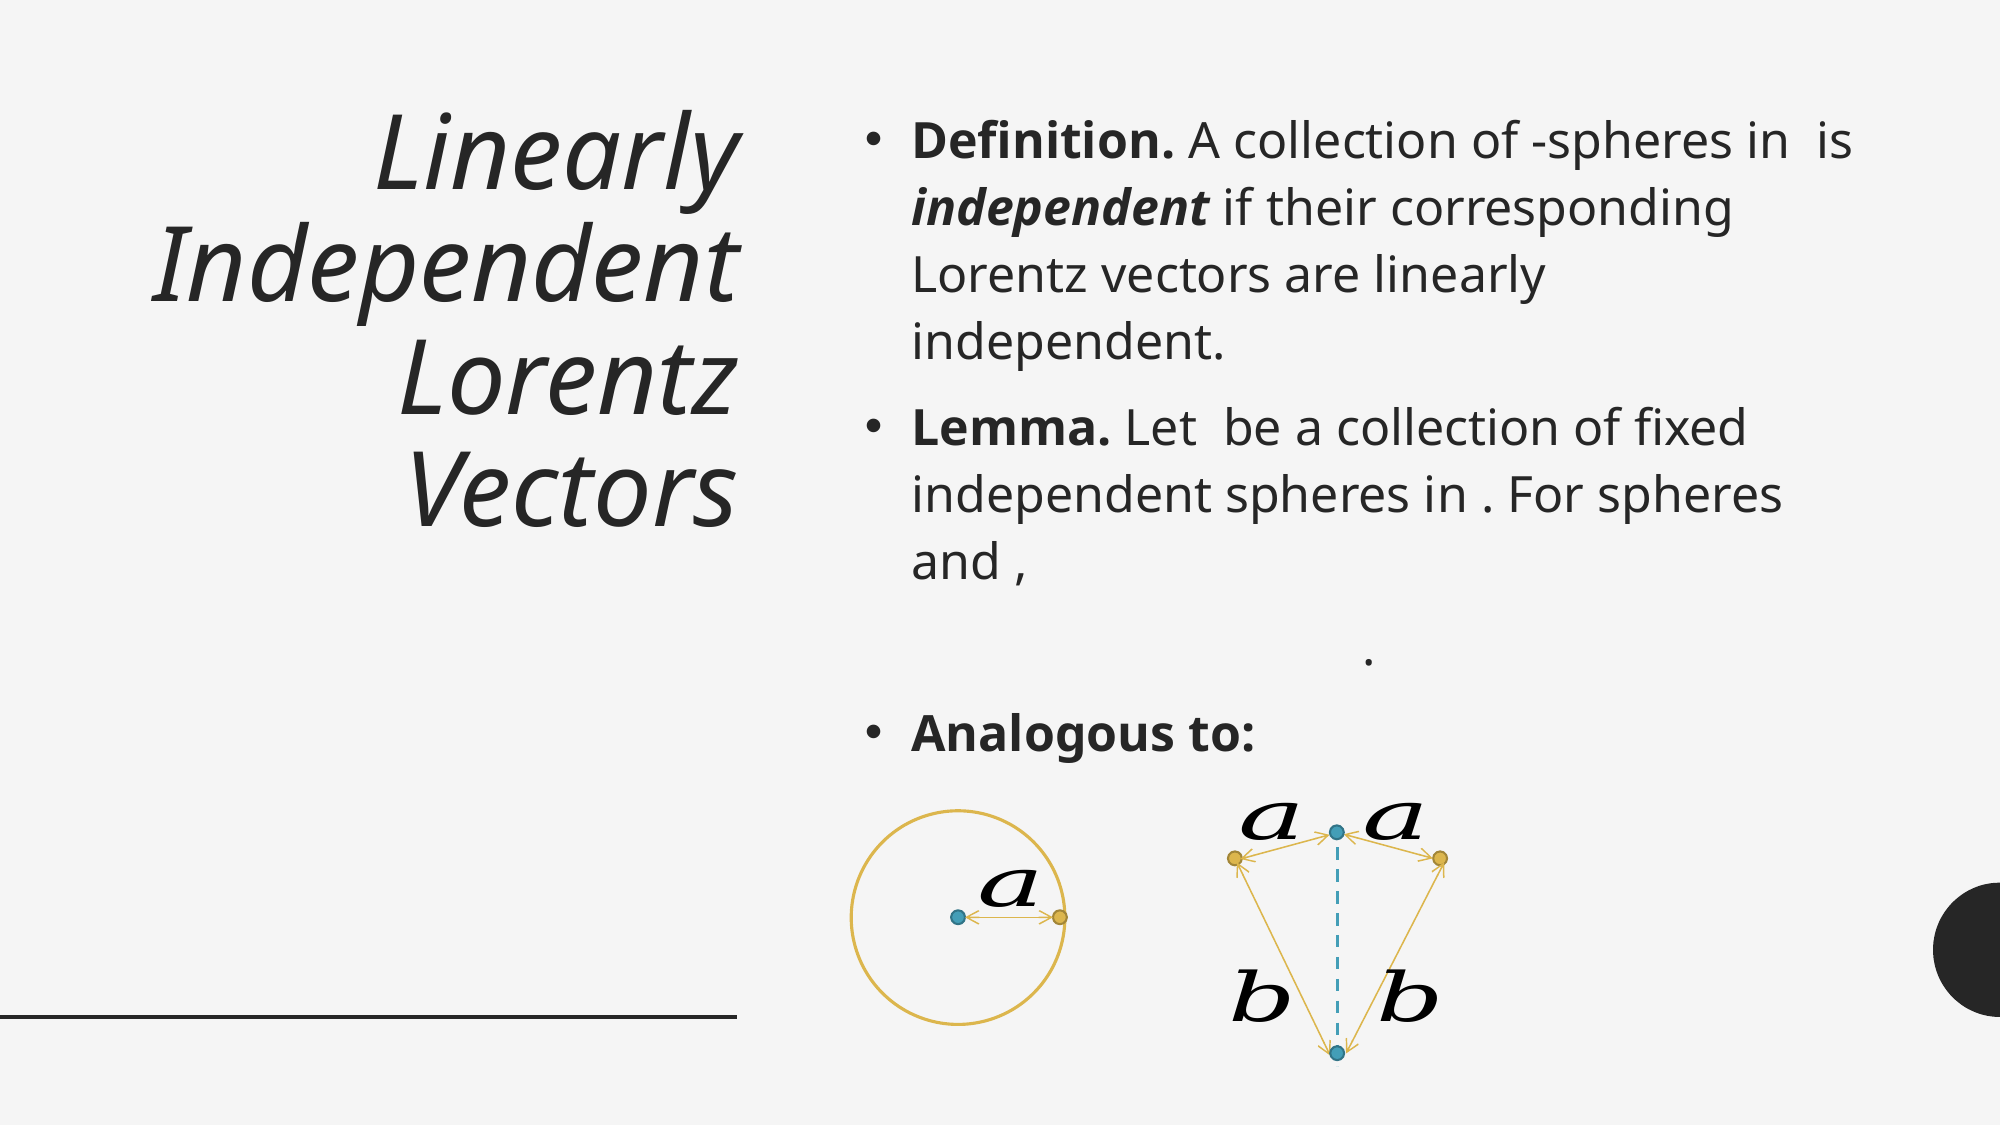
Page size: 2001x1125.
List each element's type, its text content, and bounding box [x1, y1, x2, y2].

text_box [1052, 909, 1068, 926]
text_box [1346, 862, 1445, 1054]
text_box [1432, 850, 1449, 865]
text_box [1240, 834, 1330, 859]
text_box [1226, 850, 1243, 867]
text_box [1338, 1045, 1346, 1062]
text_box [1329, 1045, 1337, 1062]
text_box [1328, 824, 1345, 841]
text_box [1343, 834, 1433, 859]
text_box [849, 809, 1067, 1026]
text_box [950, 909, 966, 926]
title Linearly Independent Lorentz Vectors [125, 91, 754, 905]
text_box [1236, 862, 1331, 1056]
